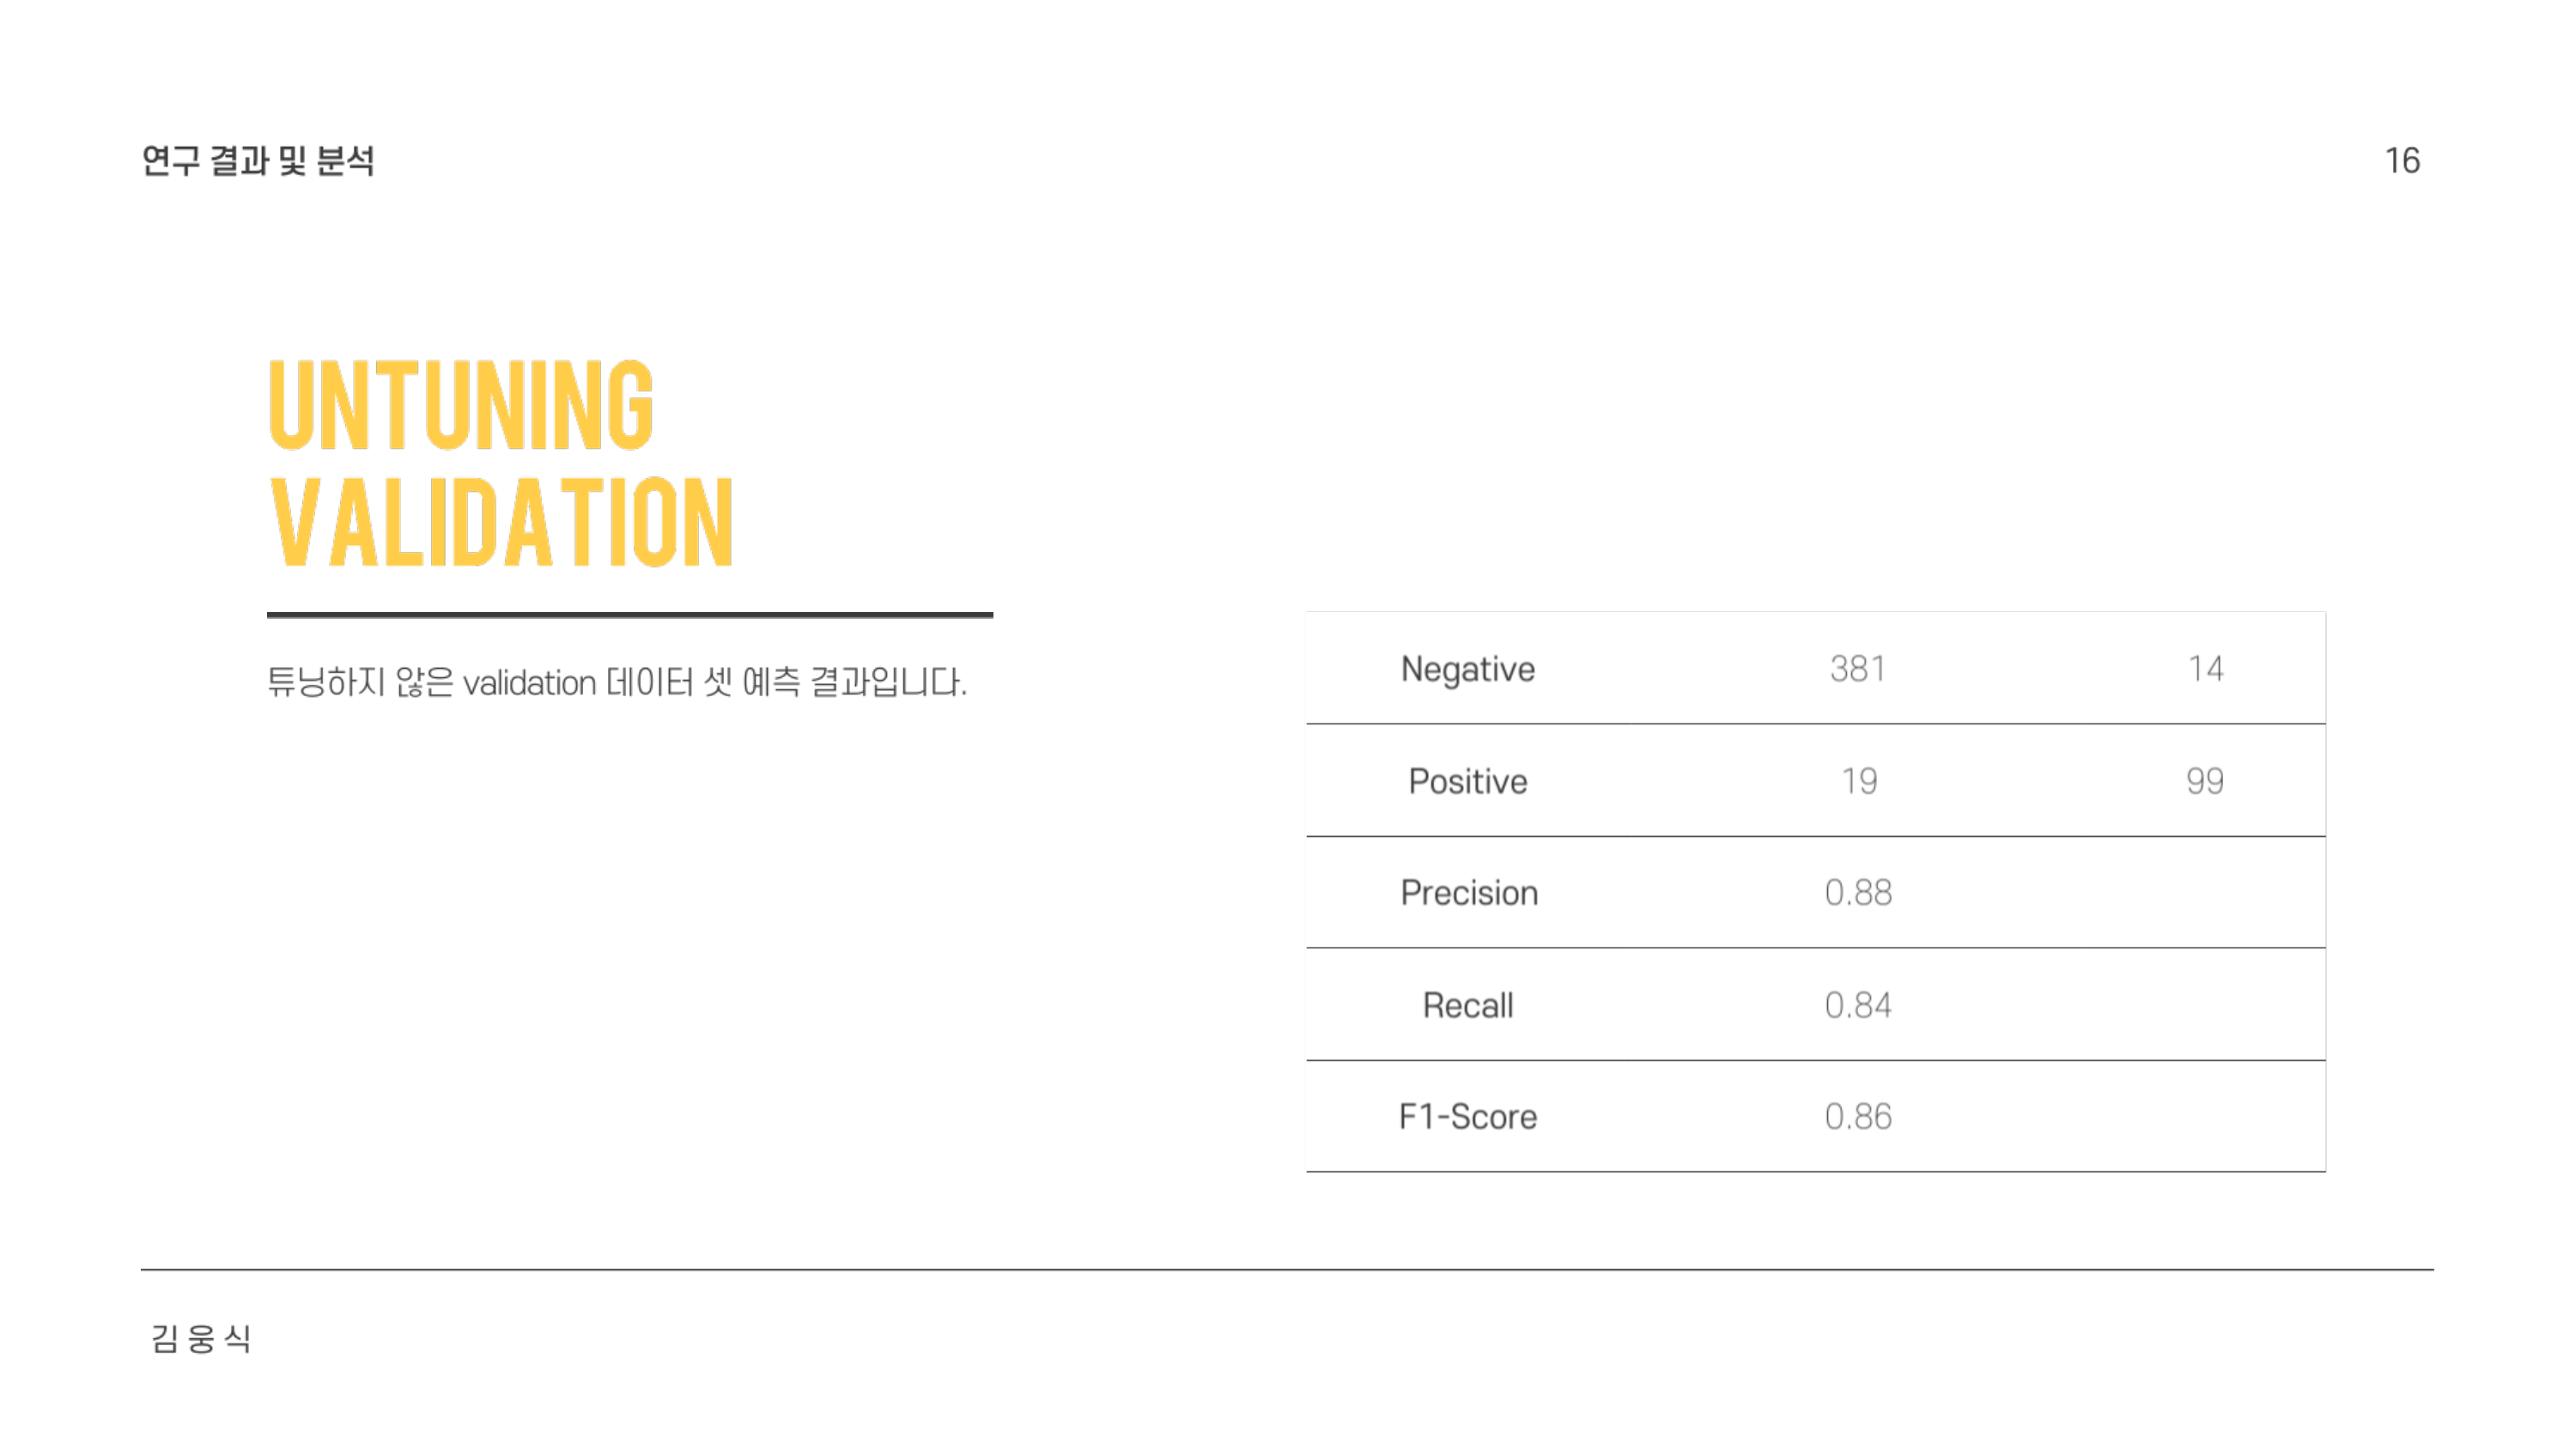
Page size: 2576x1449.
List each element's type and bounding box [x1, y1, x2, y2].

picture [140, 1309, 283, 1391]
picture [234, 268, 2576, 1449]
text_box [266, 612, 793, 620]
picture [130, 128, 408, 215]
picture [2370, 121, 2459, 211]
